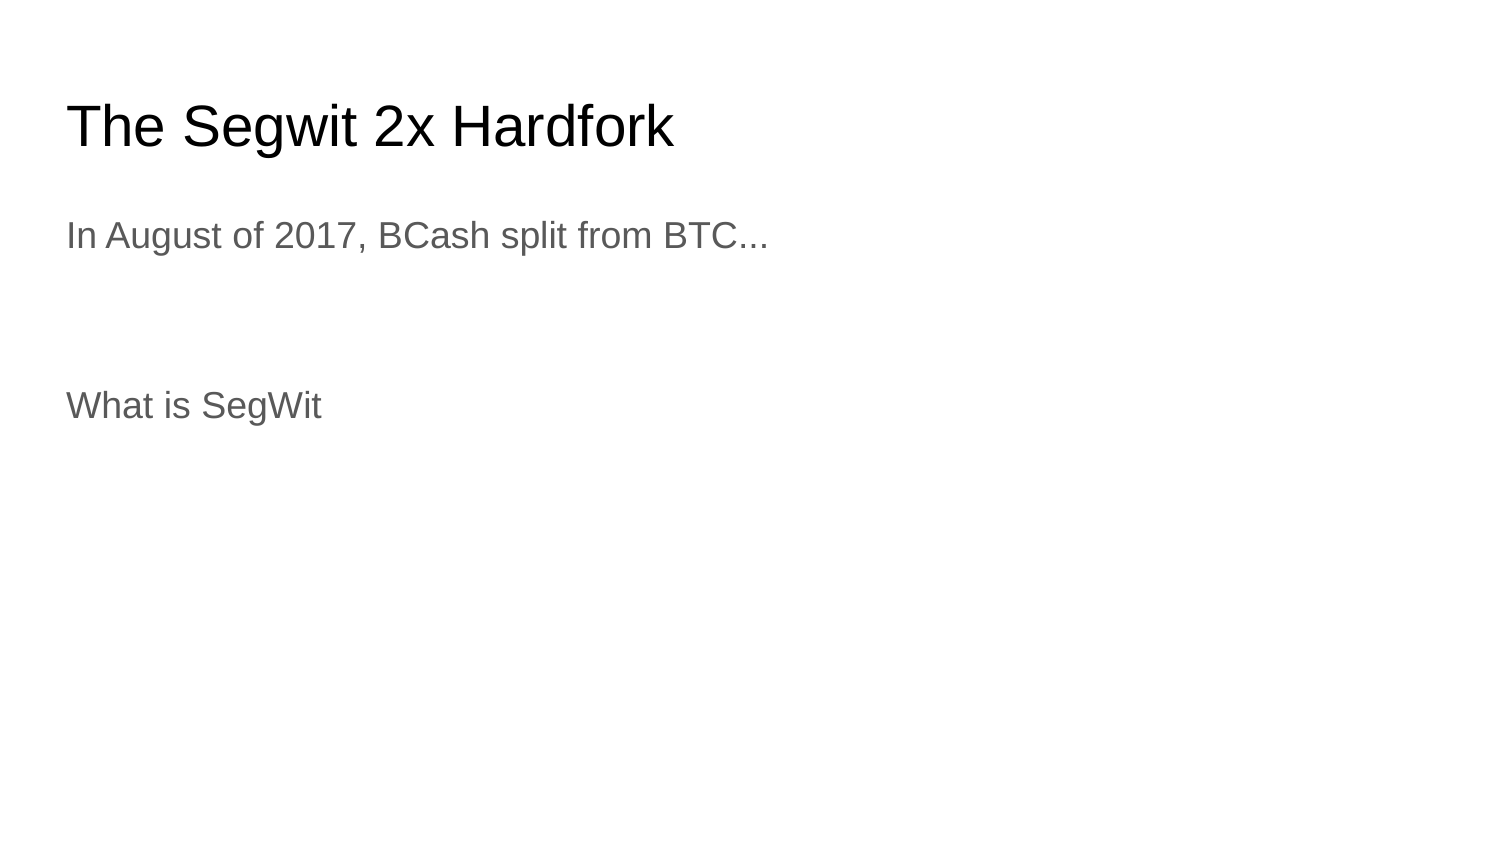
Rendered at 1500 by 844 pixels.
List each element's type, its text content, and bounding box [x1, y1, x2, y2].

list In August of 2017, BCash split from BTC... What is SegWit [51, 189, 1449, 750]
title The Segwit 2x Hardfork [51, 72, 1449, 167]
